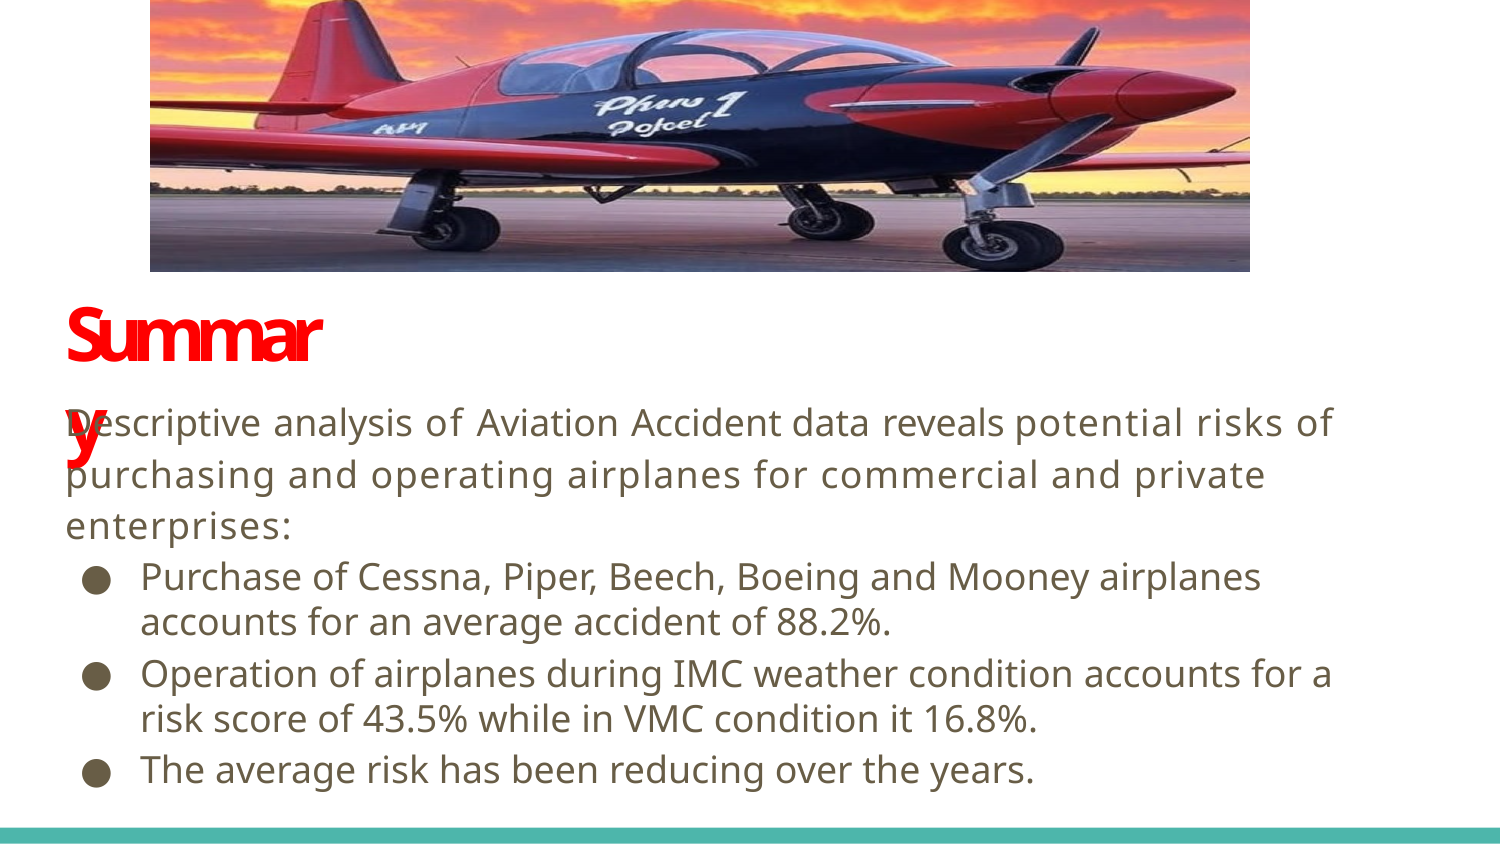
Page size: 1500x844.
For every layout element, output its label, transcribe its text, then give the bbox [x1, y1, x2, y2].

picture [149, 0, 1251, 273]
title Summary [63, 284, 317, 391]
text_box Descriptive analysis of Aviation Accident data reveals potential risks of purchasing and operating airplanes for commercial and private enterprises: Purchase of Cessna, Piper, Beech, Boeing and Mooney airplanes accounts for an average accident of 88.2%. Operation of airplanes during IMC weather condition accounts for a risk score of 43.5% while in VMC condition it 16.8%. The average risk has been reducing over the years. [63, 391, 1395, 792]
